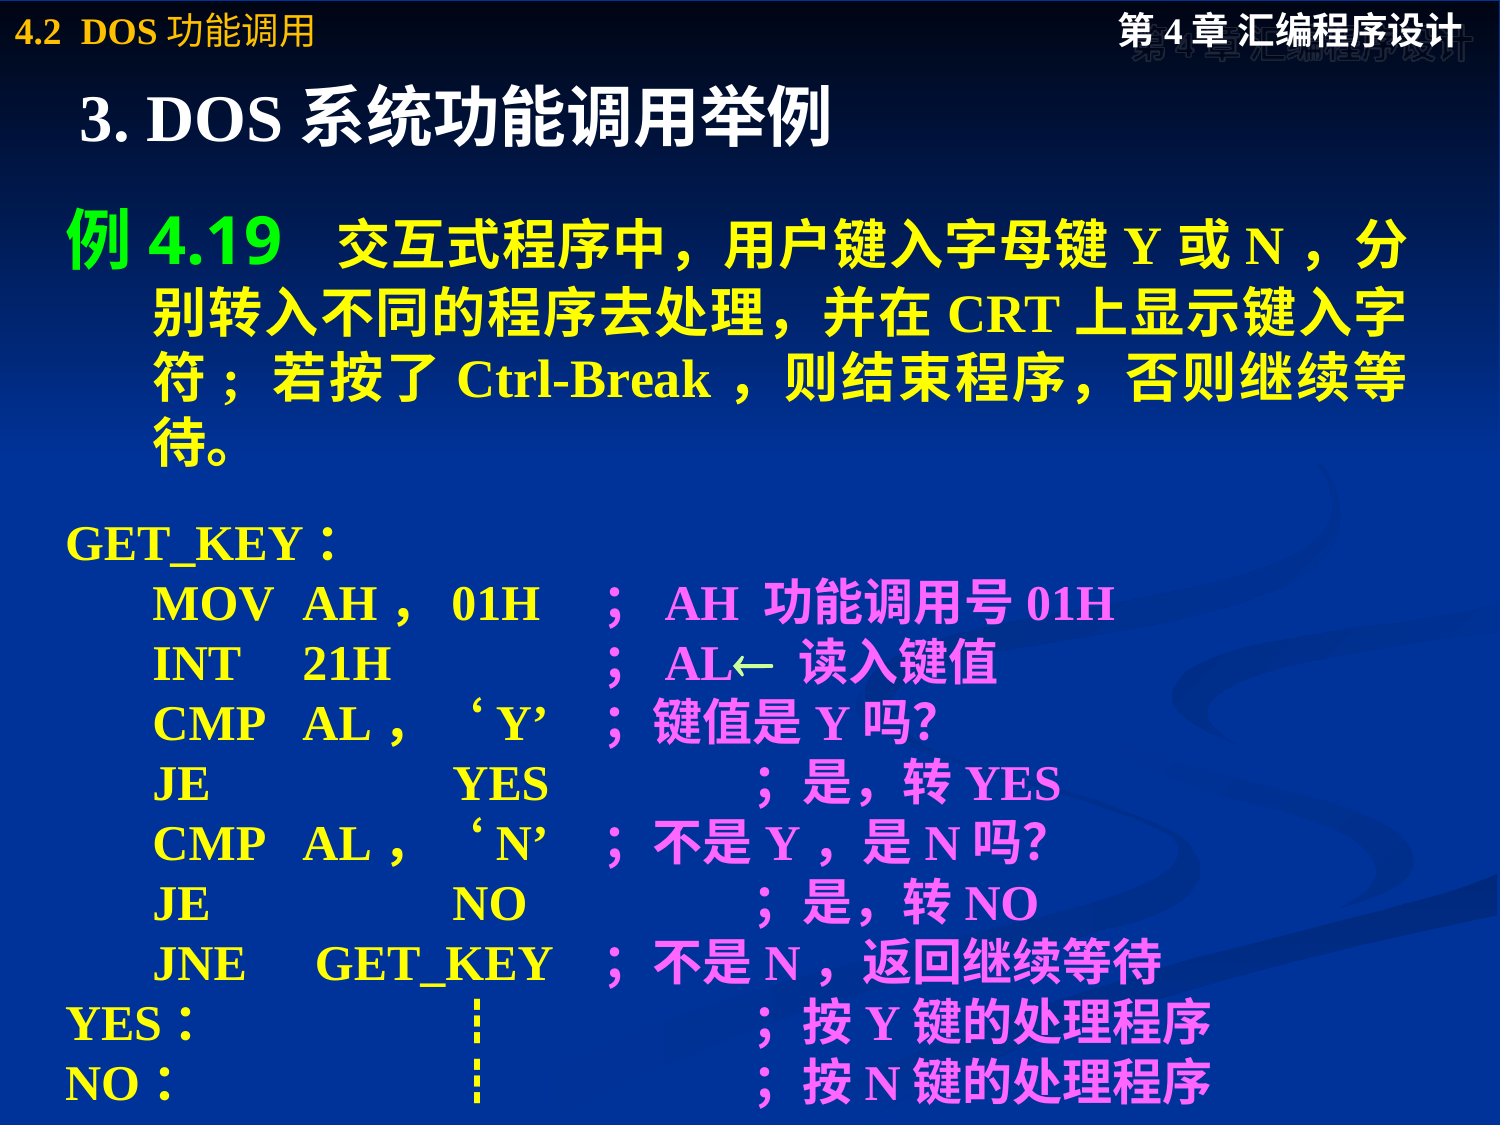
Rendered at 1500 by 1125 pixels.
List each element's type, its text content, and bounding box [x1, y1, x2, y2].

list 例4.19 交互式程序中，用户键入字母键Y或N，分别转入不同的程序去处理，并在CRT上显示键入字符; 若按了Ctrl-Break，则结束程序，否则继续等待。 GET_KEY： MOV AH，01H ；AH 功能调用号01H INT 21H ；AL 读入键值 CMP AL，‘Y’ ；键值是Y吗？ JE YES ；是，转YES CMP AL，‘N’ ；不是Y，是N吗？ JE NO ；是，转NO JNE GET_KEY ；不是N，返回继续等待 YES： ┇ ；按Y键的处理程序 NO： ┇ ；按N键的处理程序 [49, 190, 1424, 1062]
title 3. DOS系统功能调用举例 [64, 59, 1415, 171]
